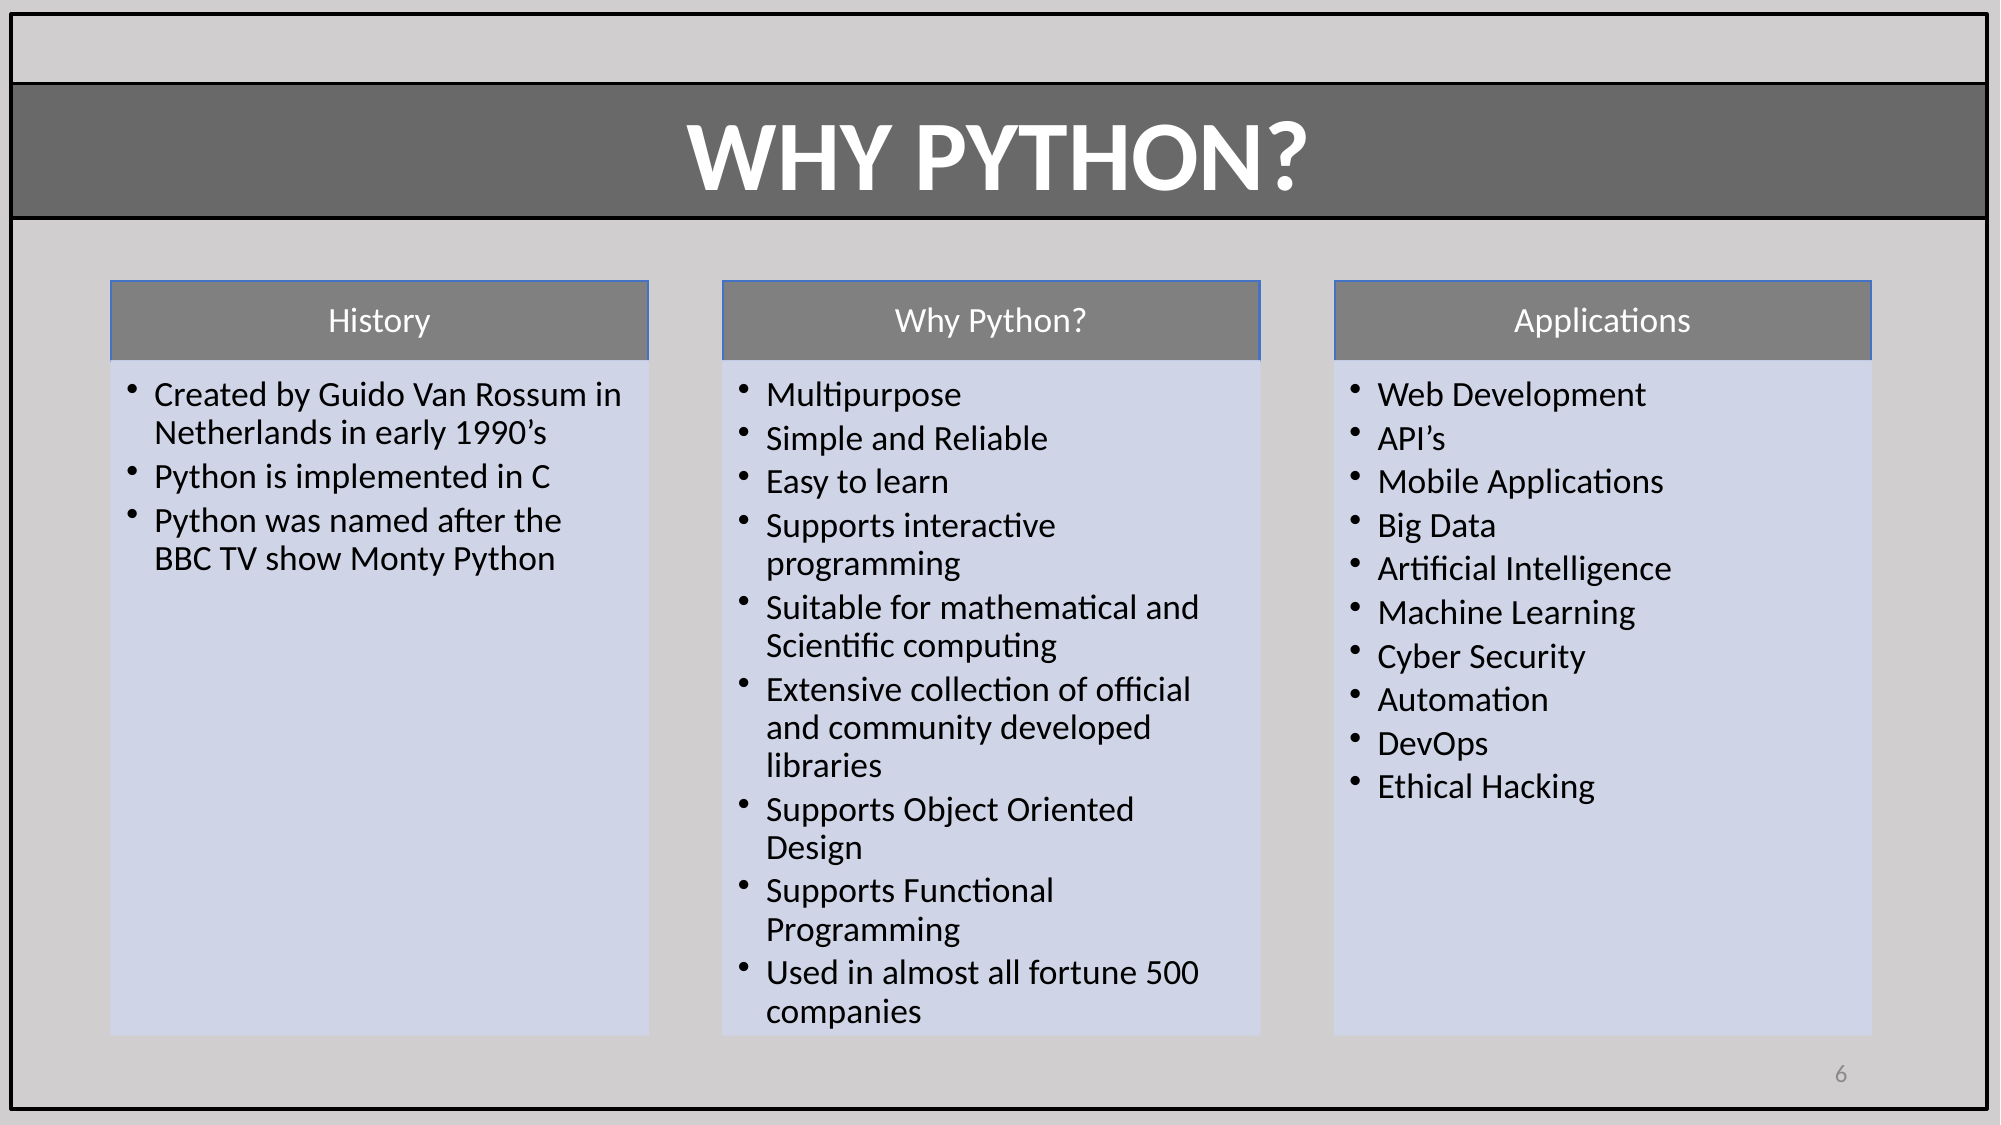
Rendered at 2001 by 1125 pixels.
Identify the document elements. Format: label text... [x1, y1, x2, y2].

slide_number 6 [1412, 1058, 1863, 1103]
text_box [110, 257, 1872, 1058]
text_box WHY PYTHON? [11, 83, 1987, 219]
text_box [11, 219, 1987, 1109]
text_box [11, 14, 1987, 83]
